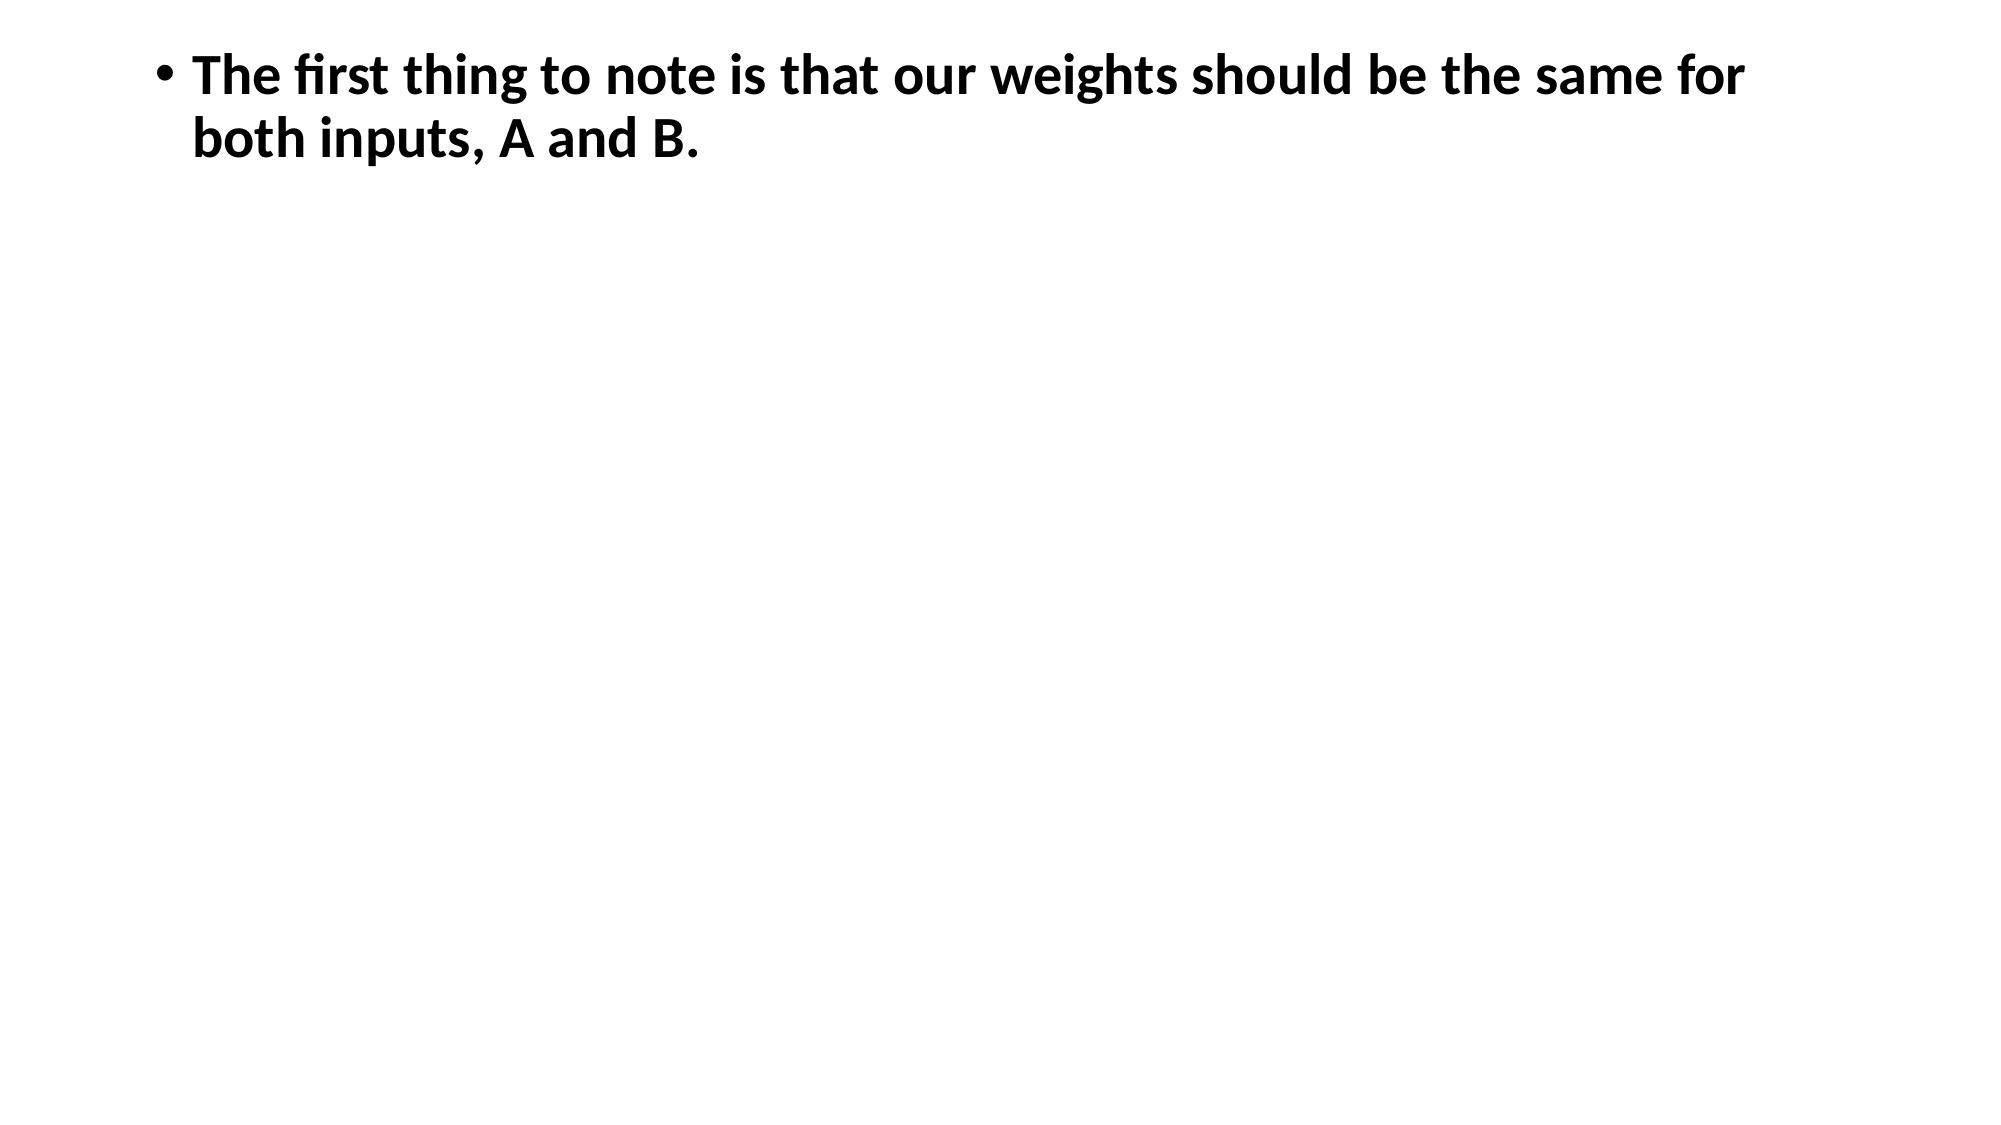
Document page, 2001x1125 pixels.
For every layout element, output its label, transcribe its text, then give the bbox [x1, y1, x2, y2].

list The first thing to note is that our weights should be the same for both inputs, A and B. [139, 36, 1865, 1125]
